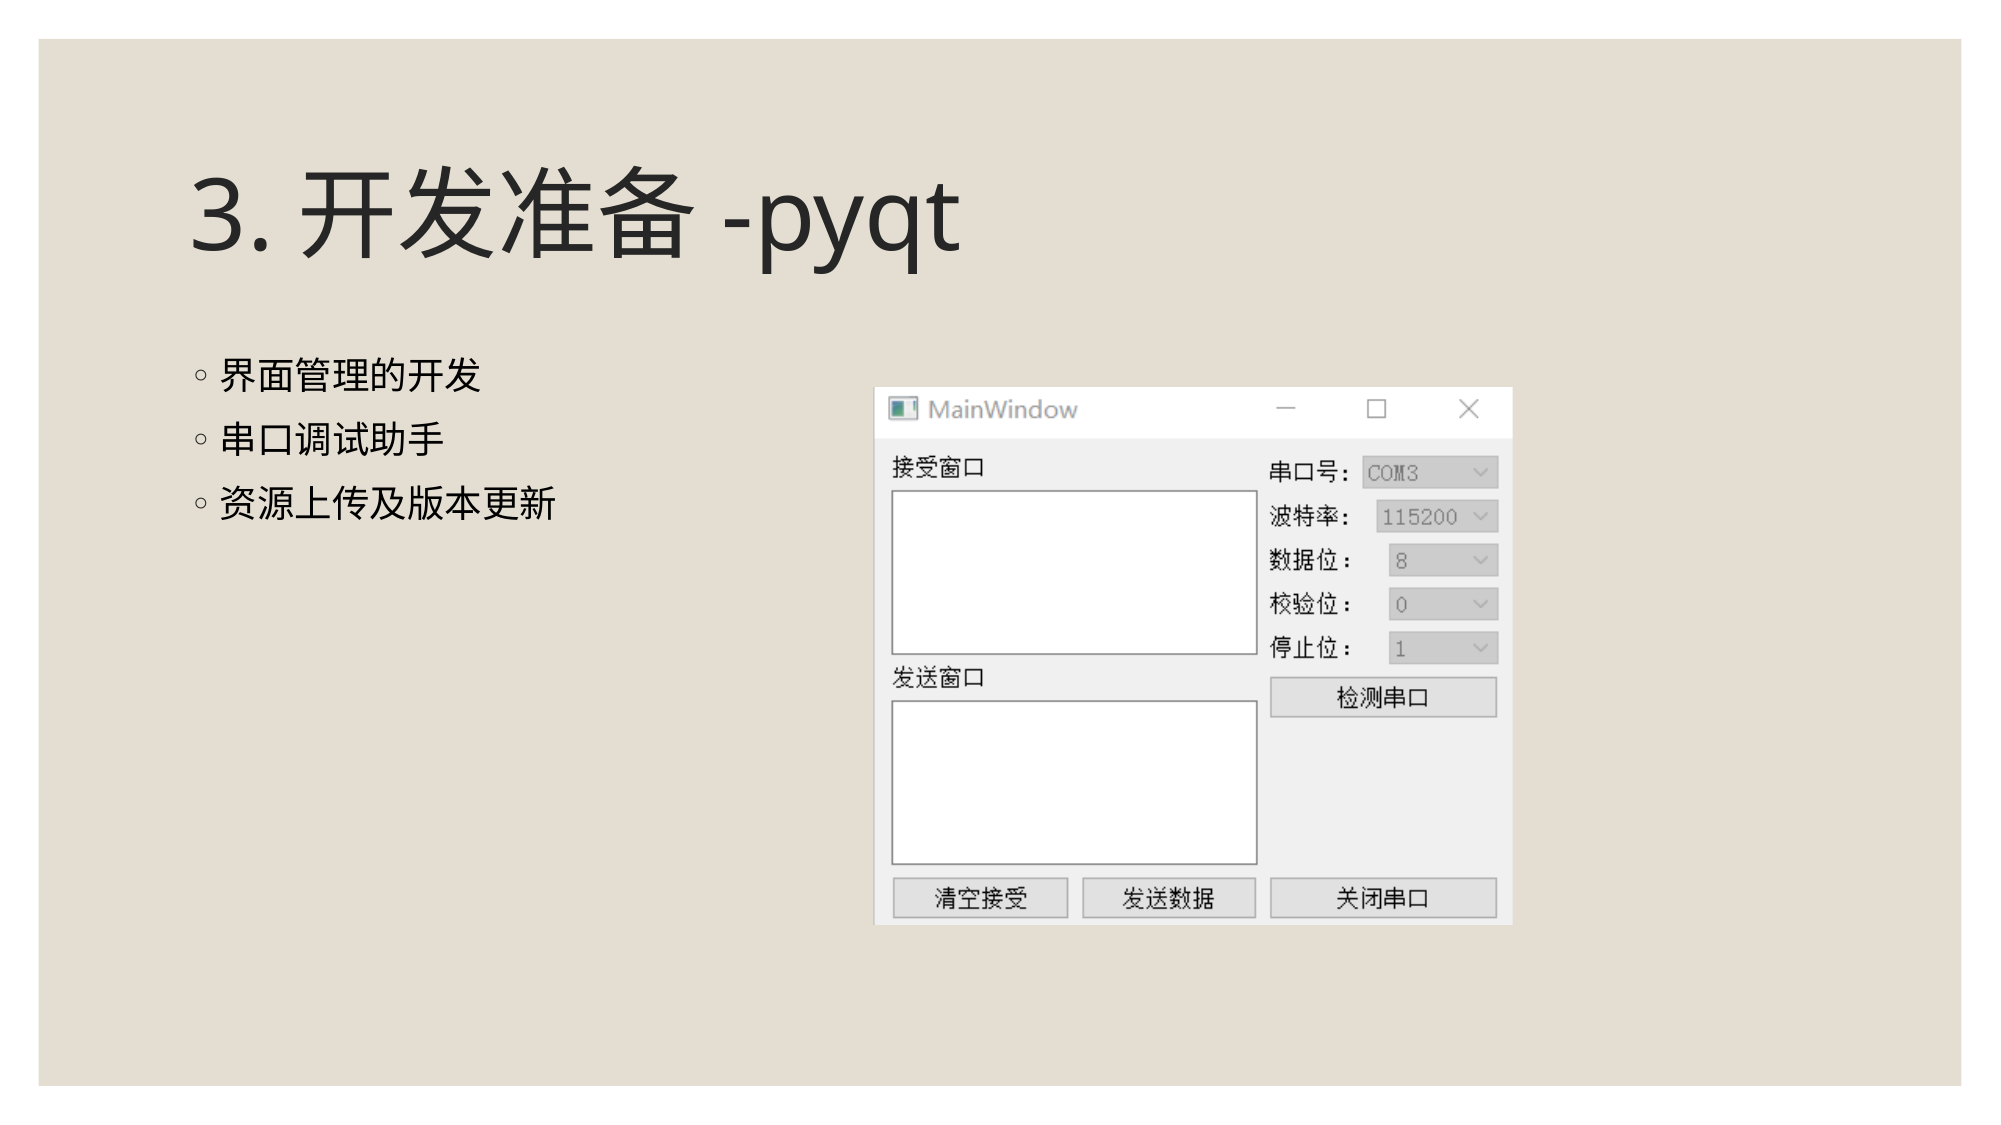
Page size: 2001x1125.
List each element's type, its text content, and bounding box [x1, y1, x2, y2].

title 3.开发准备-pyqt [174, 105, 1825, 331]
list 界面管理的开发 串口调试助手 资源上传及版本更新 [174, 345, 1825, 990]
picture [873, 387, 1513, 926]
